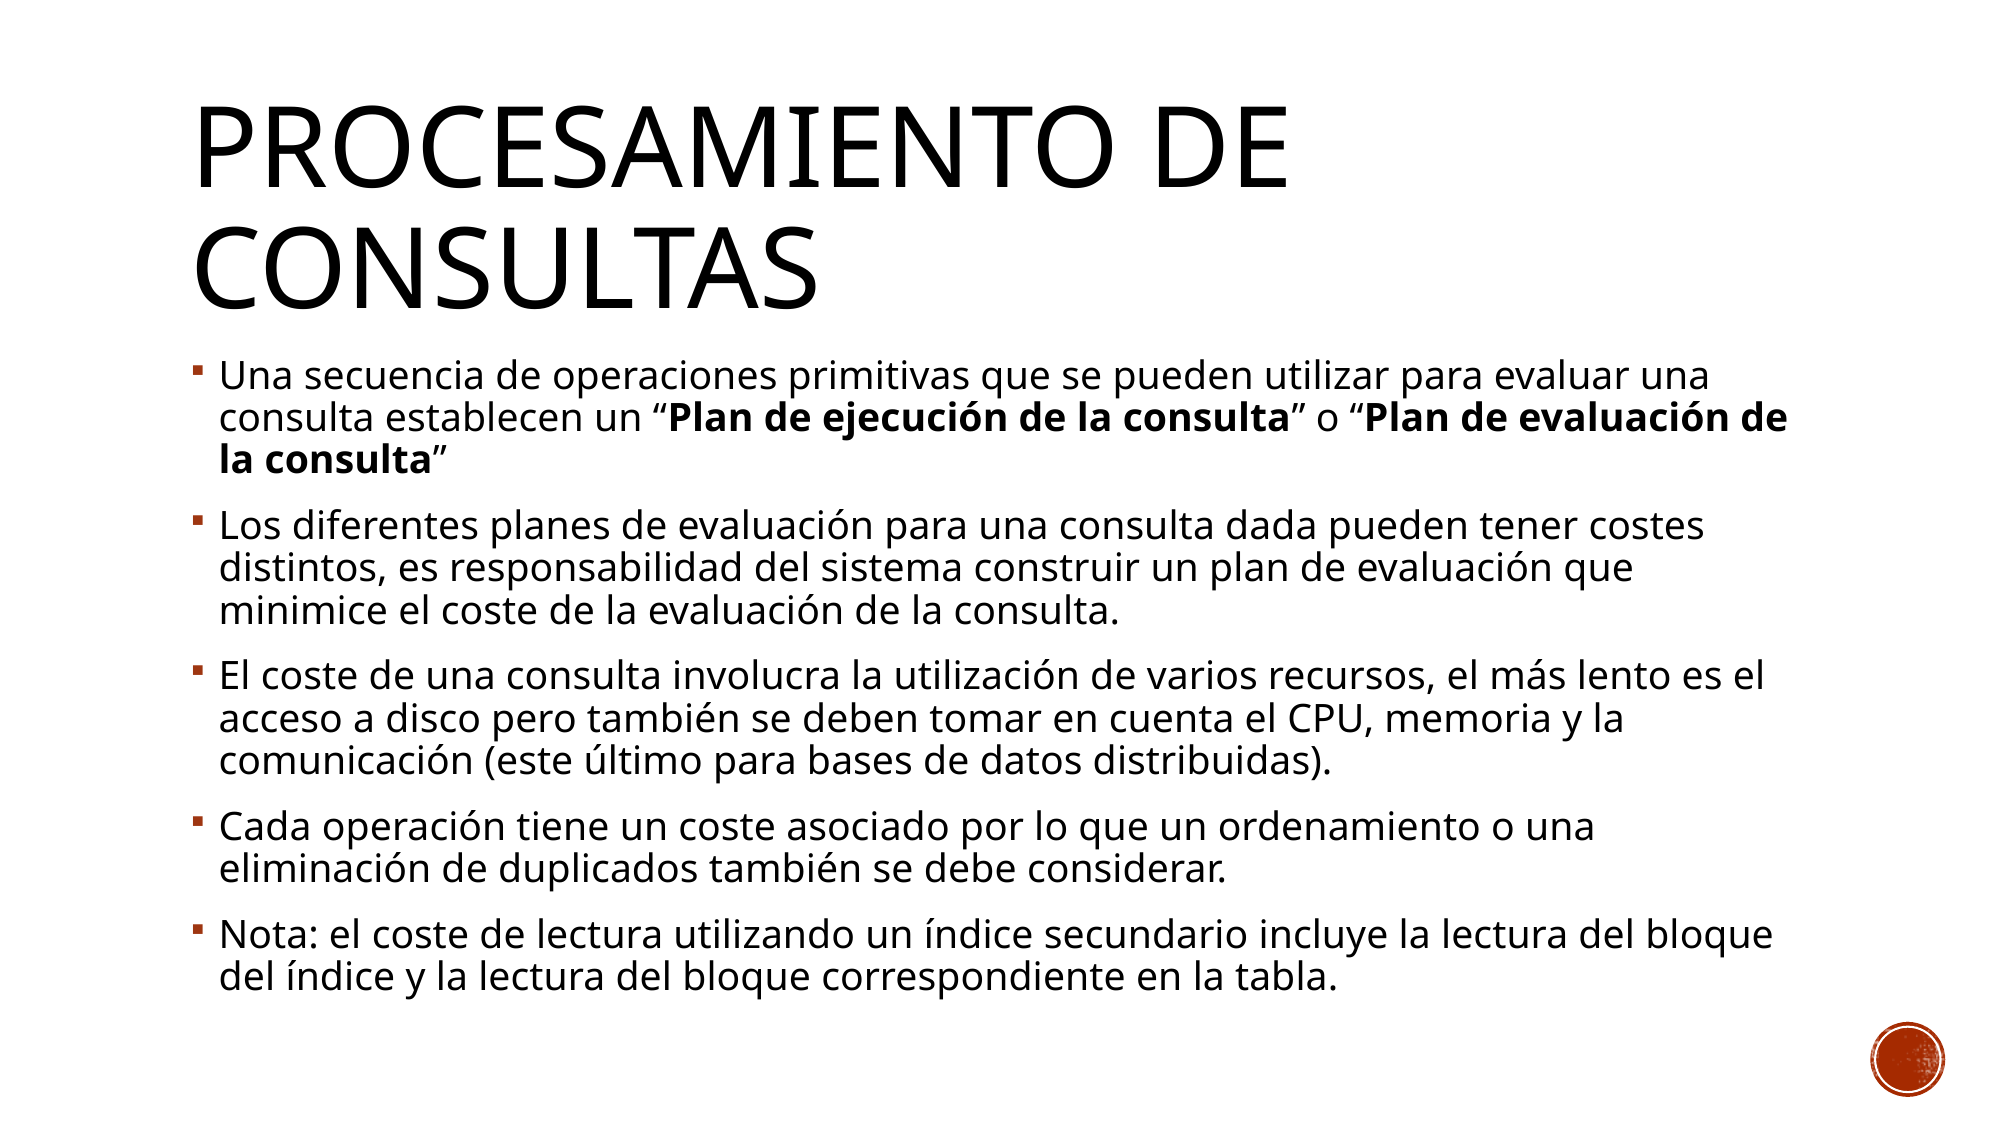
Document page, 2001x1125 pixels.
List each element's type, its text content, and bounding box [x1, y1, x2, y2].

title Procesamiento de Consultas [175, 79, 1826, 344]
list Una secuencia de operaciones primitivas que se pueden utilizar para evaluar una consulta establecen un “Plan de ejecución de la consulta” o “Plan de evaluación de la consulta” Los diferentes planes de evaluación para una consulta dada pueden tener costes distintos, es responsabilidad del sistema construir un plan de evaluación que minimice el coste de la evaluación de la consulta. El coste de una consulta involucra la utilización de varios recursos, el más lento es el acceso a disco pero también se deben tomar en cuenta el CPU, memoria y la comunicación (este último para bases de datos distribuidas). Cada operación tiene un coste asociado por lo que un ordenamiento o una eliminación de duplicados también se debe considerar. Nota: el coste de lectura utilizando un índice secundario incluye la lectura del bloque del índice y la lectura del bloque correspondiente en la tabla. [175, 348, 1826, 1013]
